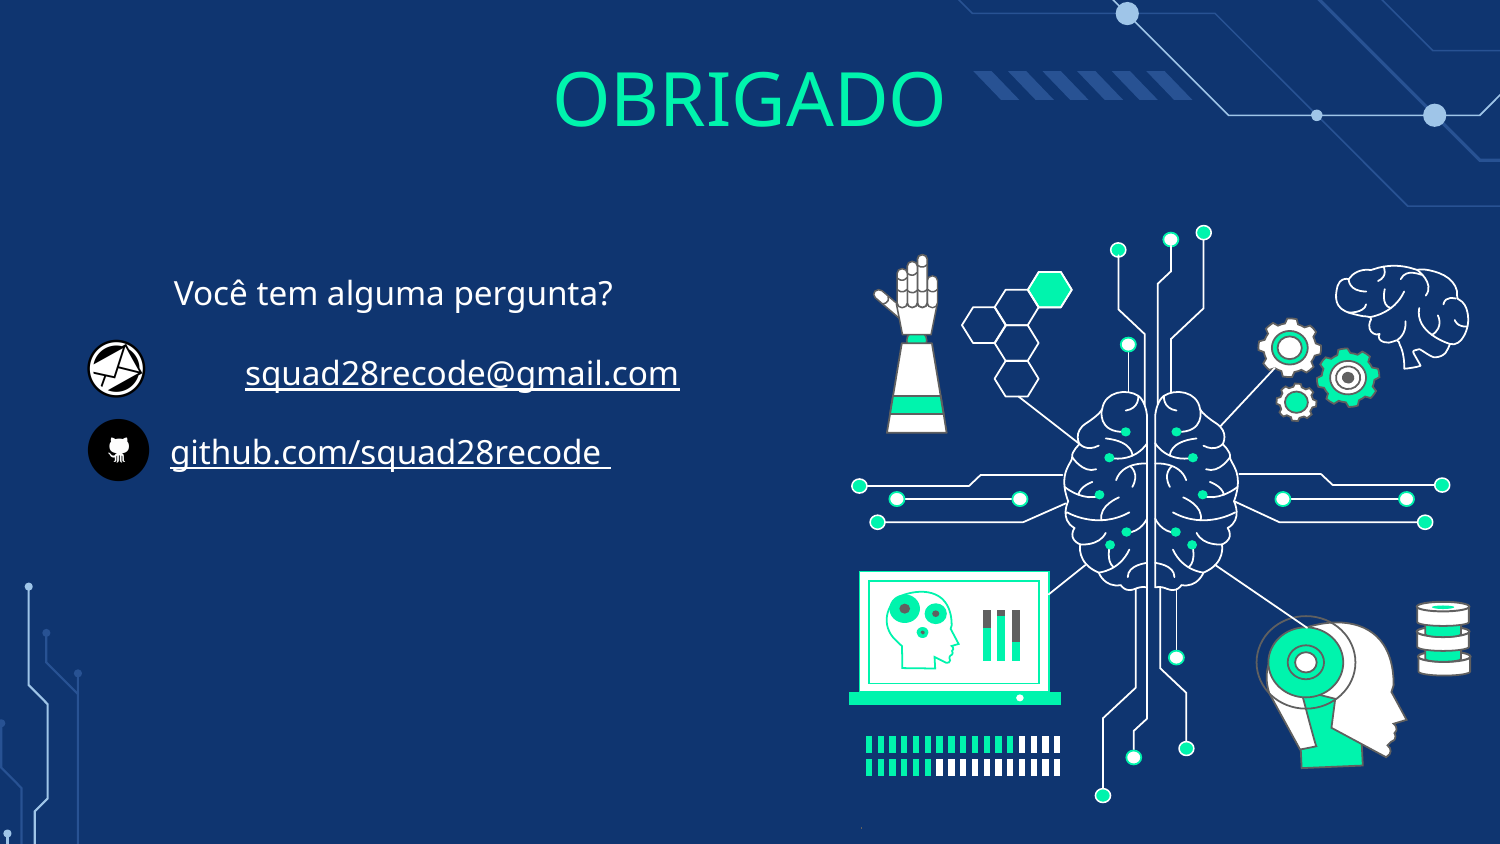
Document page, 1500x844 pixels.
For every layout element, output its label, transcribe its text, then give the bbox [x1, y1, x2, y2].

picture [83, 415, 153, 485]
picture [83, 337, 148, 401]
subtitle Você tem alguma pergunta? squad28recode@gmail.com github.com/squad28recode [94, 266, 693, 527]
title OBRIGADO [118, 51, 1382, 199]
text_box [848, 225, 1471, 829]
